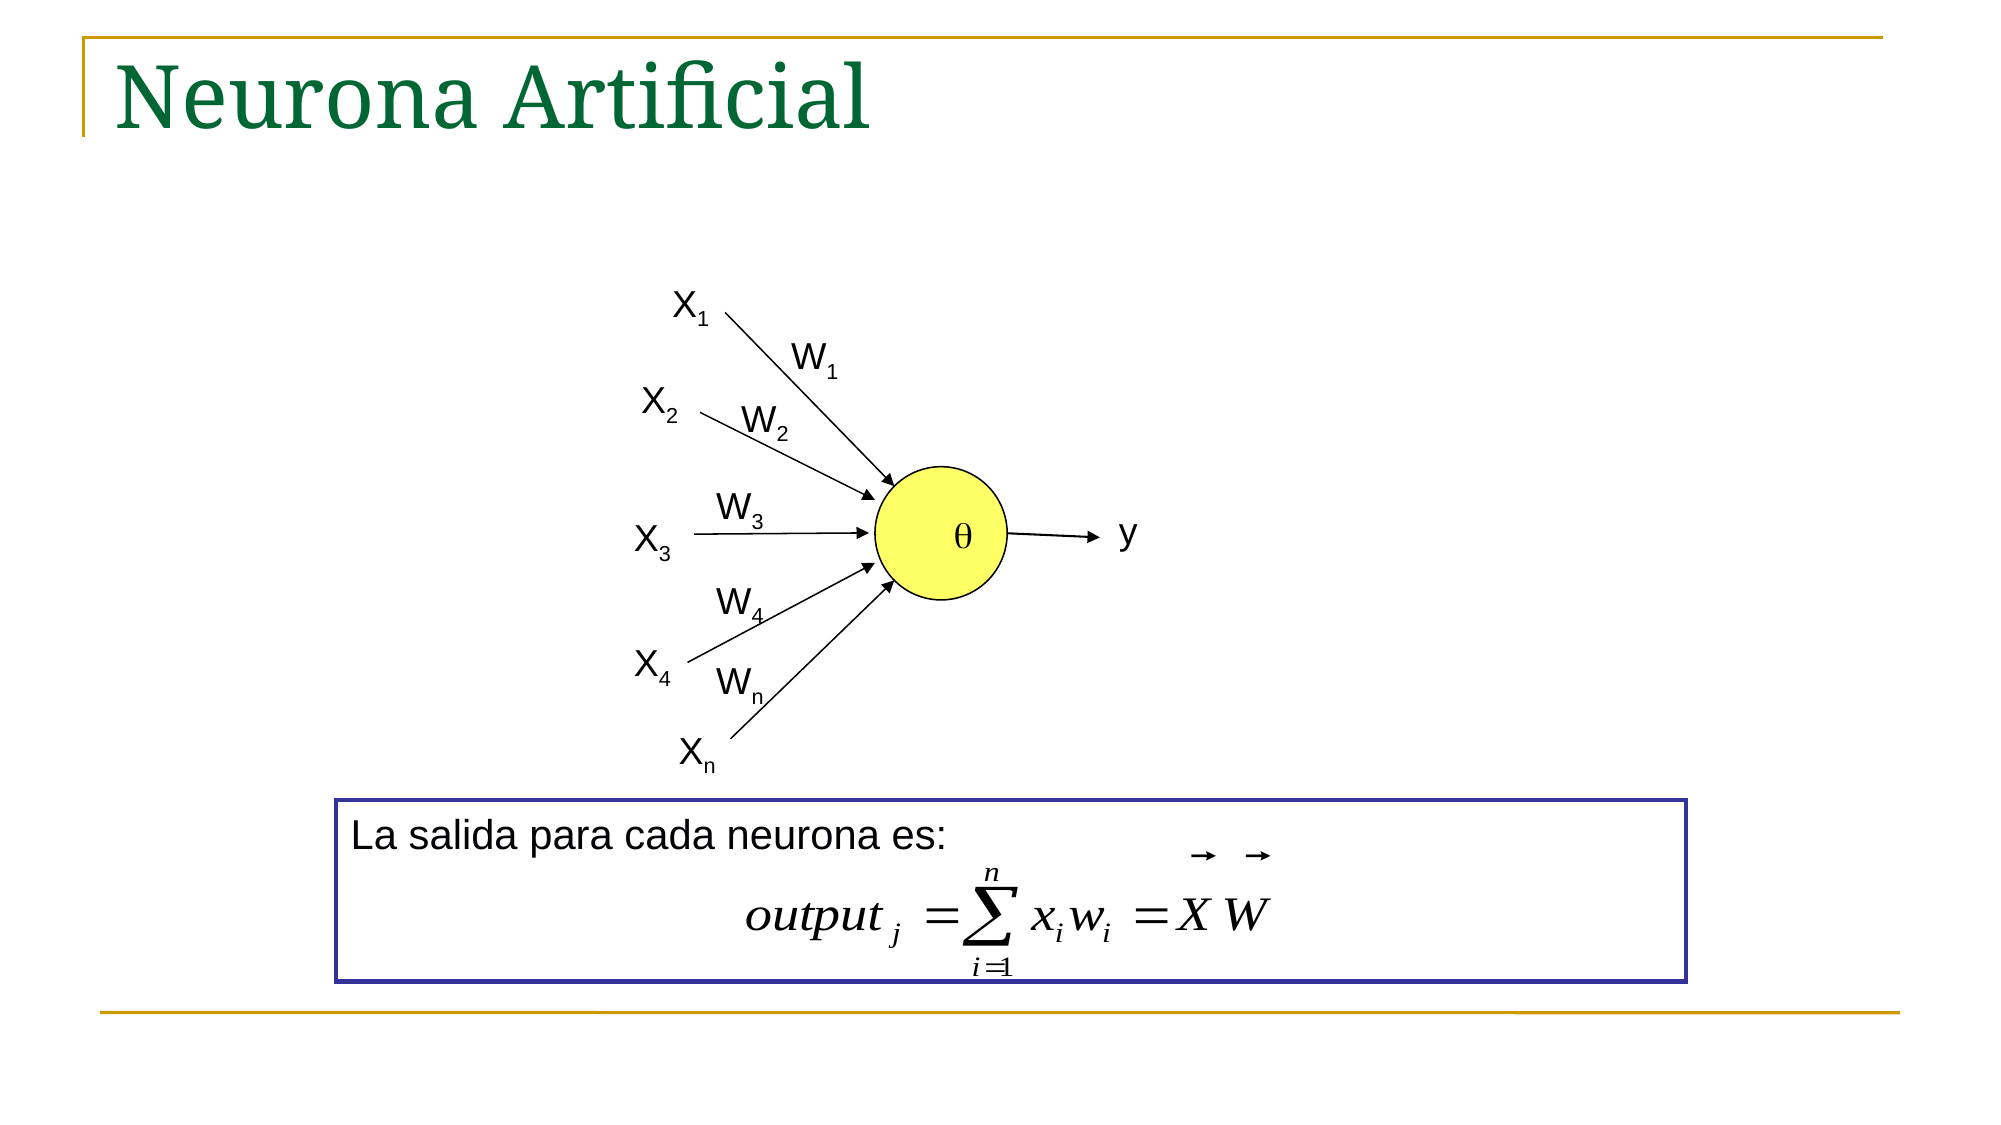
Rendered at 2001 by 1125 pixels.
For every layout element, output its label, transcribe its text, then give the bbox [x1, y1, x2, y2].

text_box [617, 272, 1154, 781]
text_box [335, 799, 1687, 998]
title Neurona Artificial [99, 45, 1900, 232]
